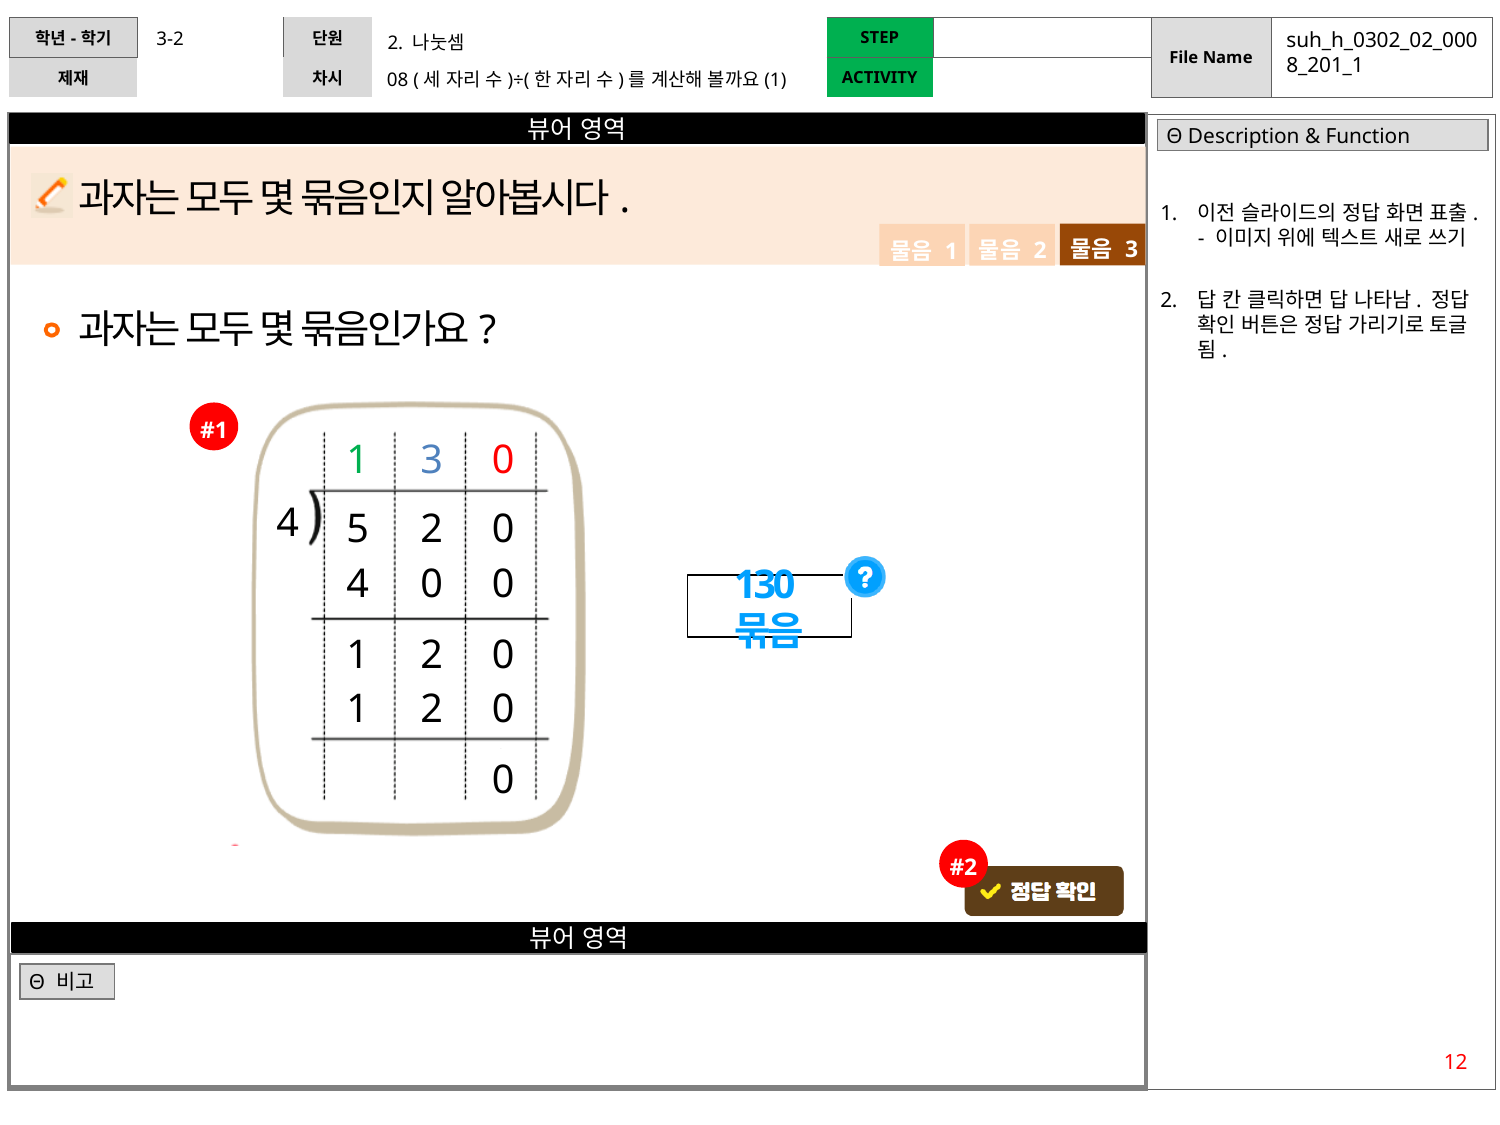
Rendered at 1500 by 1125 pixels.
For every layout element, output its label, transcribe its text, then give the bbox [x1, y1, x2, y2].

text_box suh_h_0302_02_0008_201_1 [1271, 18, 1500, 84]
text_box [9, 145, 1148, 267]
text_box #2 [937, 837, 990, 890]
text_box 08 (세 자리 수)÷(한 자리 수)를 계산해 볼까요(1) [372, 60, 821, 96]
text_box 2. 나눗셈 [372, 23, 828, 48]
table_header Θ Description & Function [1158, 120, 1487, 150]
text_box #1 [187, 400, 214, 453]
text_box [875, 213, 1166, 268]
picture [31, 173, 73, 218]
picture [963, 863, 1126, 918]
text_box 이전 슬라이드의 정답 화면 표출. - 이미지 위에 텍스트 새로 쓰기 답 칸 클릭하면 답 나타남. 정답 확인 버튼은 정답 가리기로 토글 됨. [1145, 160, 1500, 370]
text_box 3-2 [141, 18, 284, 55]
text_box 과자는 모두 몇 묶음인가요? [63, 296, 1134, 359]
text_box 과자는 모두 몇 묶음인지 알아봅시다. [63, 165, 1150, 228]
text_box 130묶음 [687, 575, 852, 637]
picture [40, 319, 61, 341]
picture [219, 379, 606, 847]
picture [843, 554, 886, 598]
